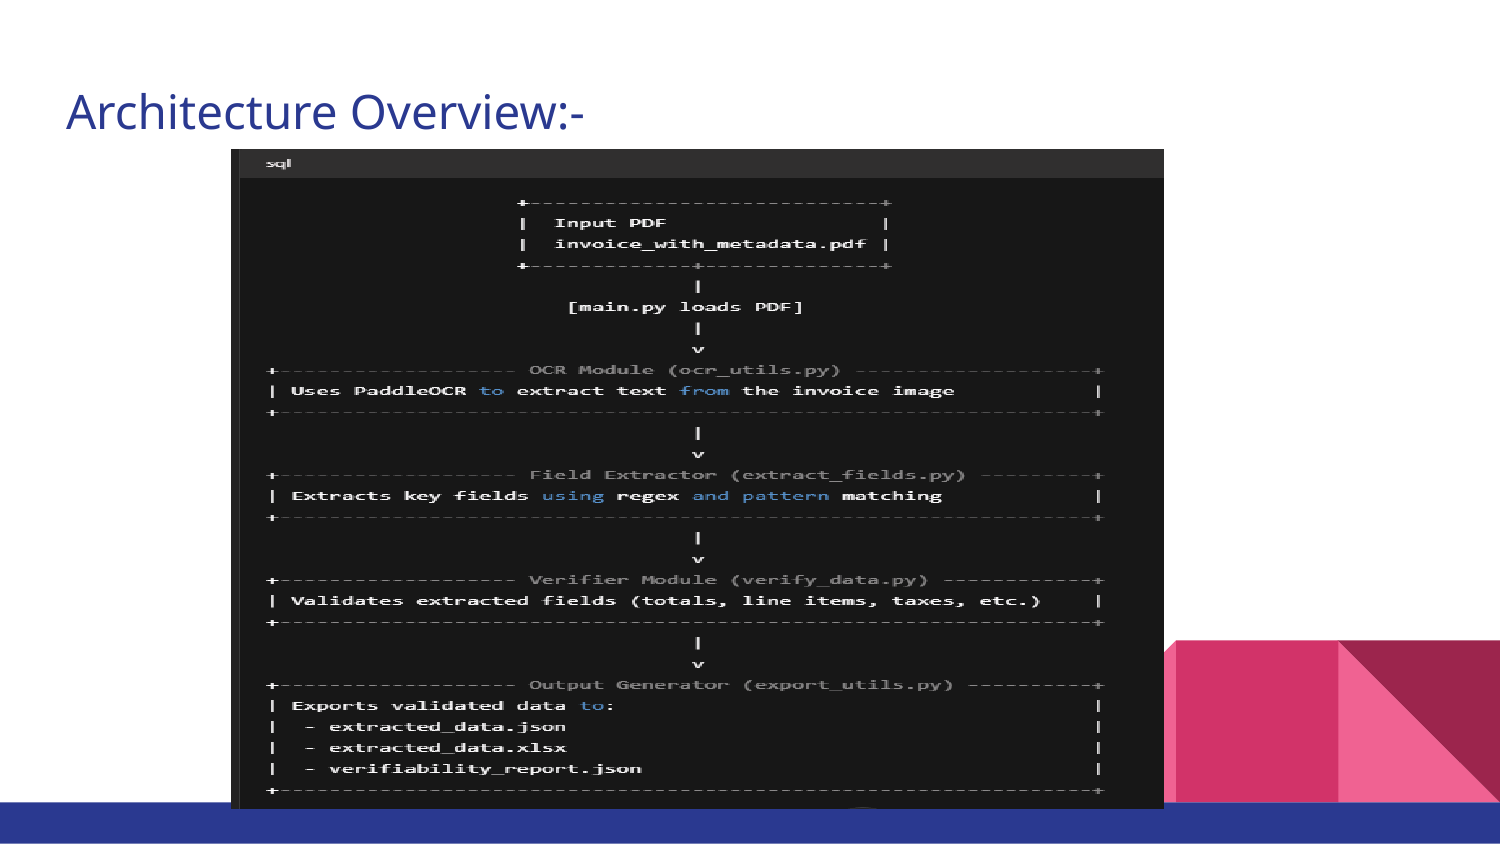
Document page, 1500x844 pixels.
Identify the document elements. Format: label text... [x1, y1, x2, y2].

picture [231, 149, 1164, 810]
title Architecture Overview:- [51, 67, 1449, 155]
